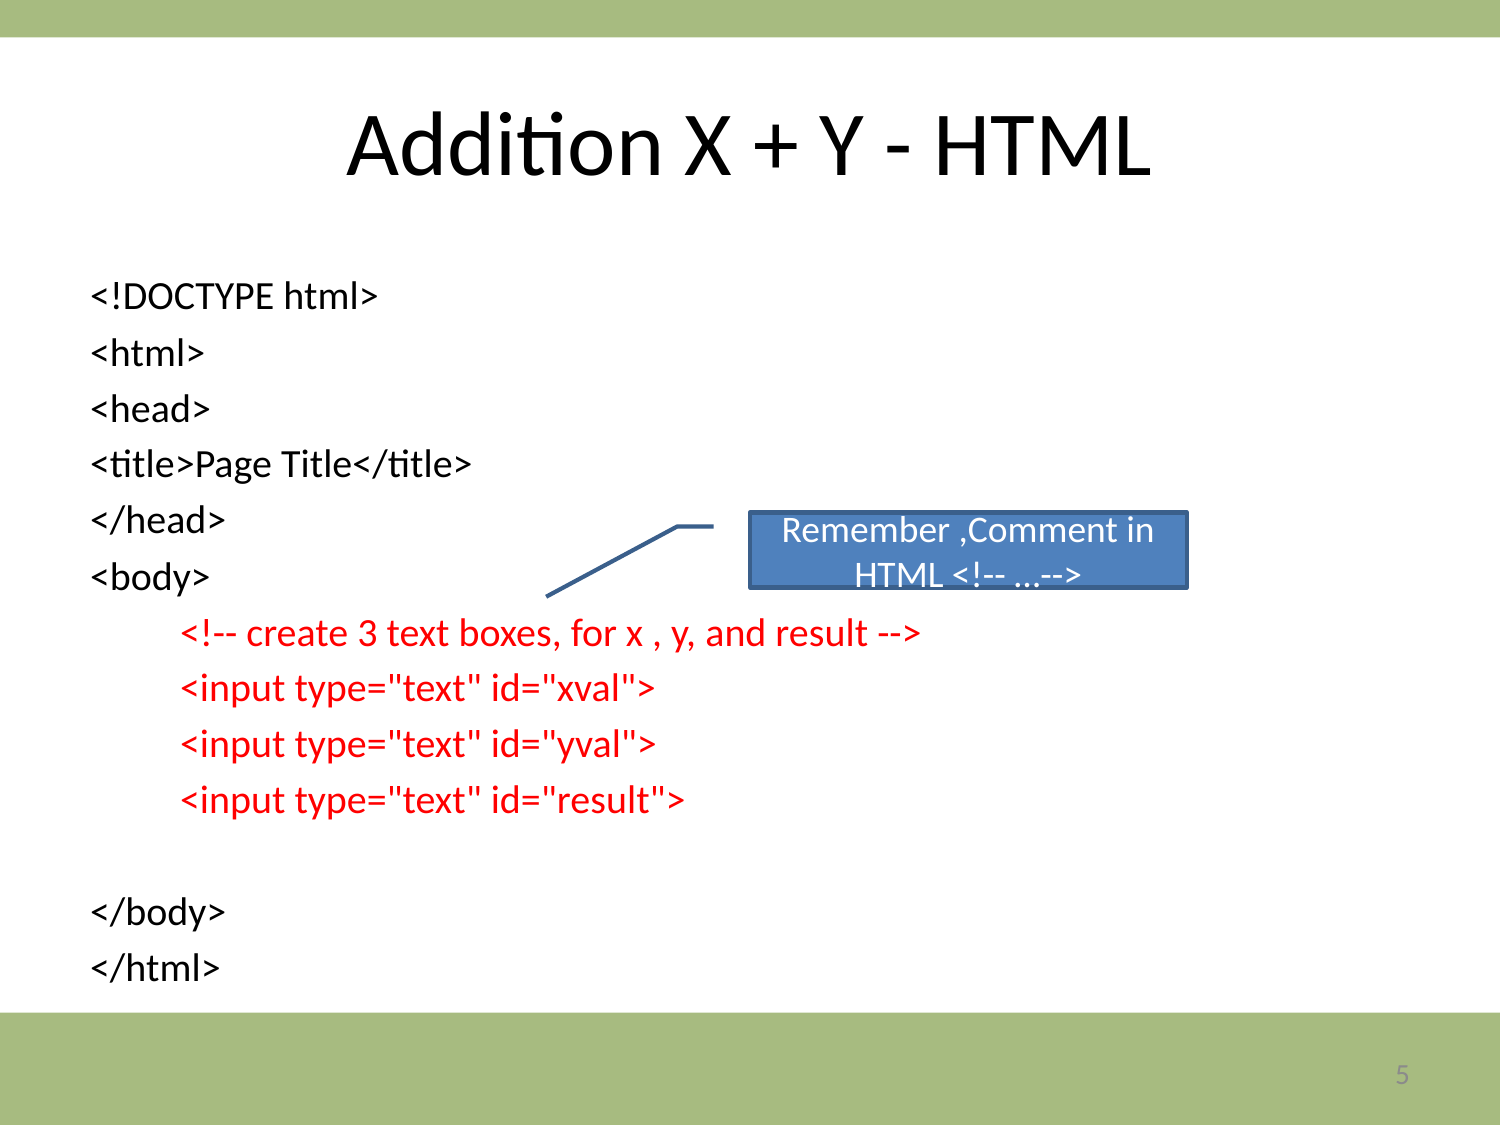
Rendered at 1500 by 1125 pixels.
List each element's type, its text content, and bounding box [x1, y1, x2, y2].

list <!DOCTYPE html> <html> <head> <title>Page Title</title> </head> <body> <!-- create 3 text boxes, for x , y, and result --> <input type="text" id="xval"> <input type="text" id="yval"> <input type="text" id="result"> </body> </html> [75, 262, 1425, 1005]
text_box Remember ,Comment in HTML <!-- …--> [545, 524, 714, 599]
title Addition X + Y - HTML [75, 45, 1425, 233]
text_box Remember ,Comment in HTML <!-- …--> [748, 510, 1189, 590]
slide_number 5 [1074, 1042, 1425, 1103]
